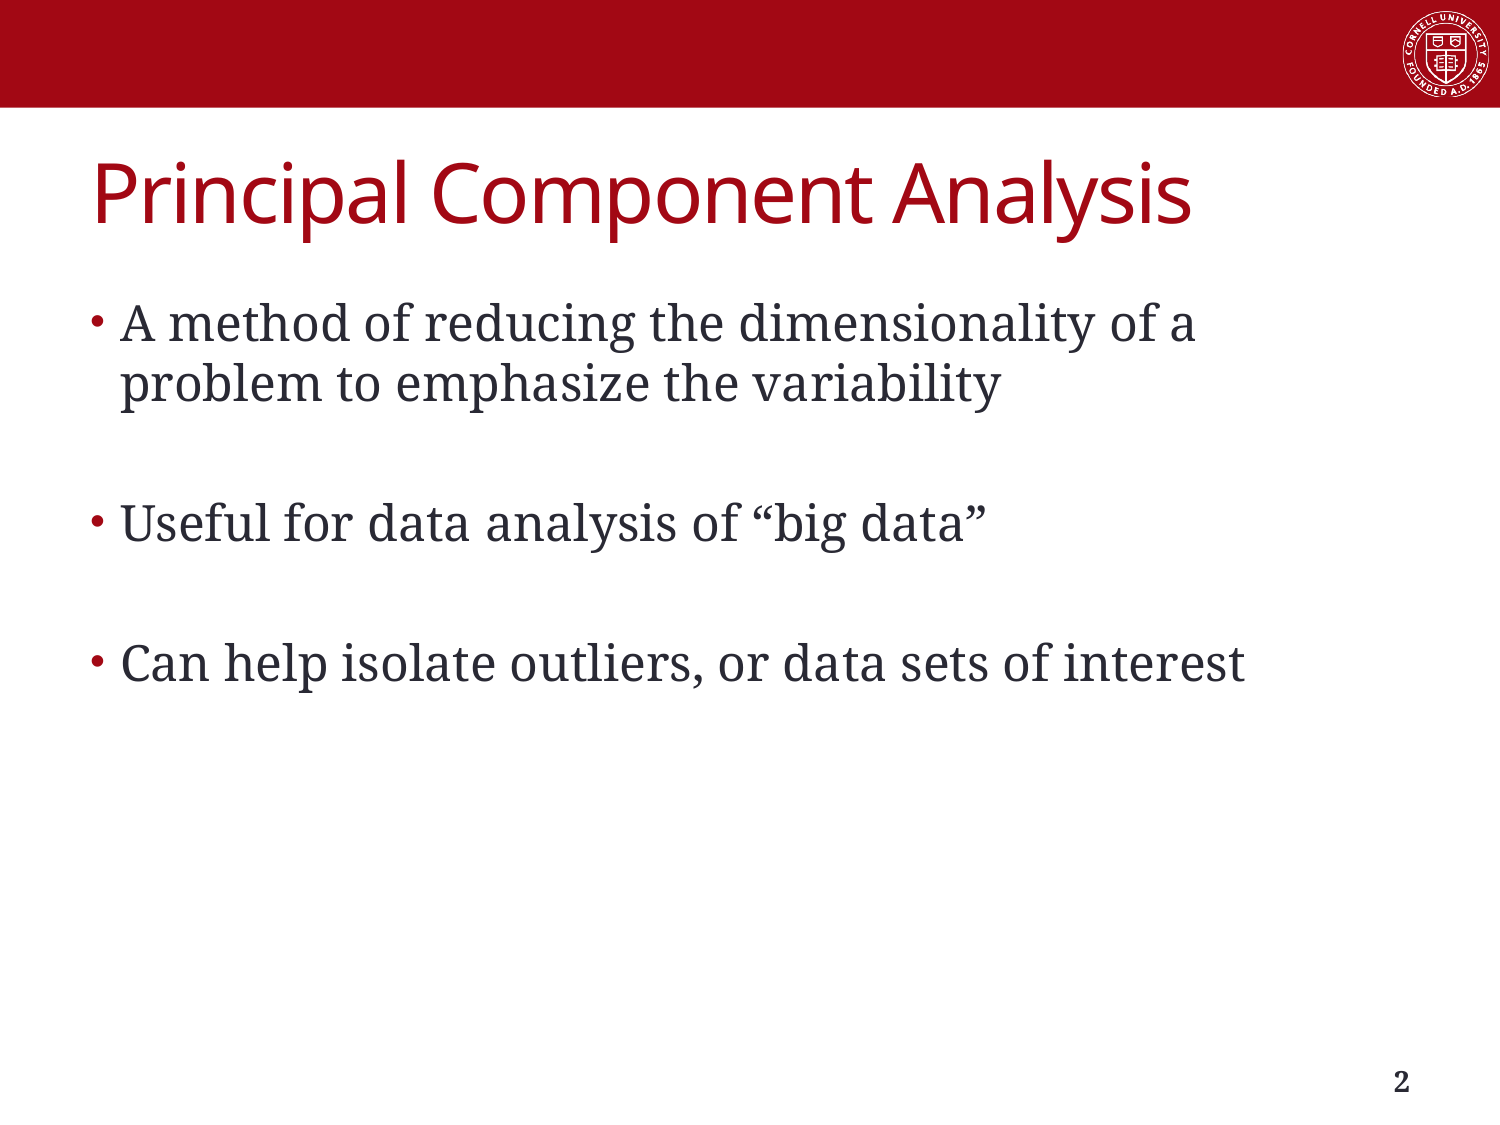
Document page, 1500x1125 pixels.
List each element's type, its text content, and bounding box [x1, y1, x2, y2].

title Principal Component Analysis [75, 108, 1425, 272]
slide_number 1 [1250, 1056, 1425, 1111]
list A method of reducing the dimensionality of a problem to emphasize the variability Useful for data analysis of “big data” Can help isolate outliers, or data sets of interest [75, 283, 1425, 1084]
